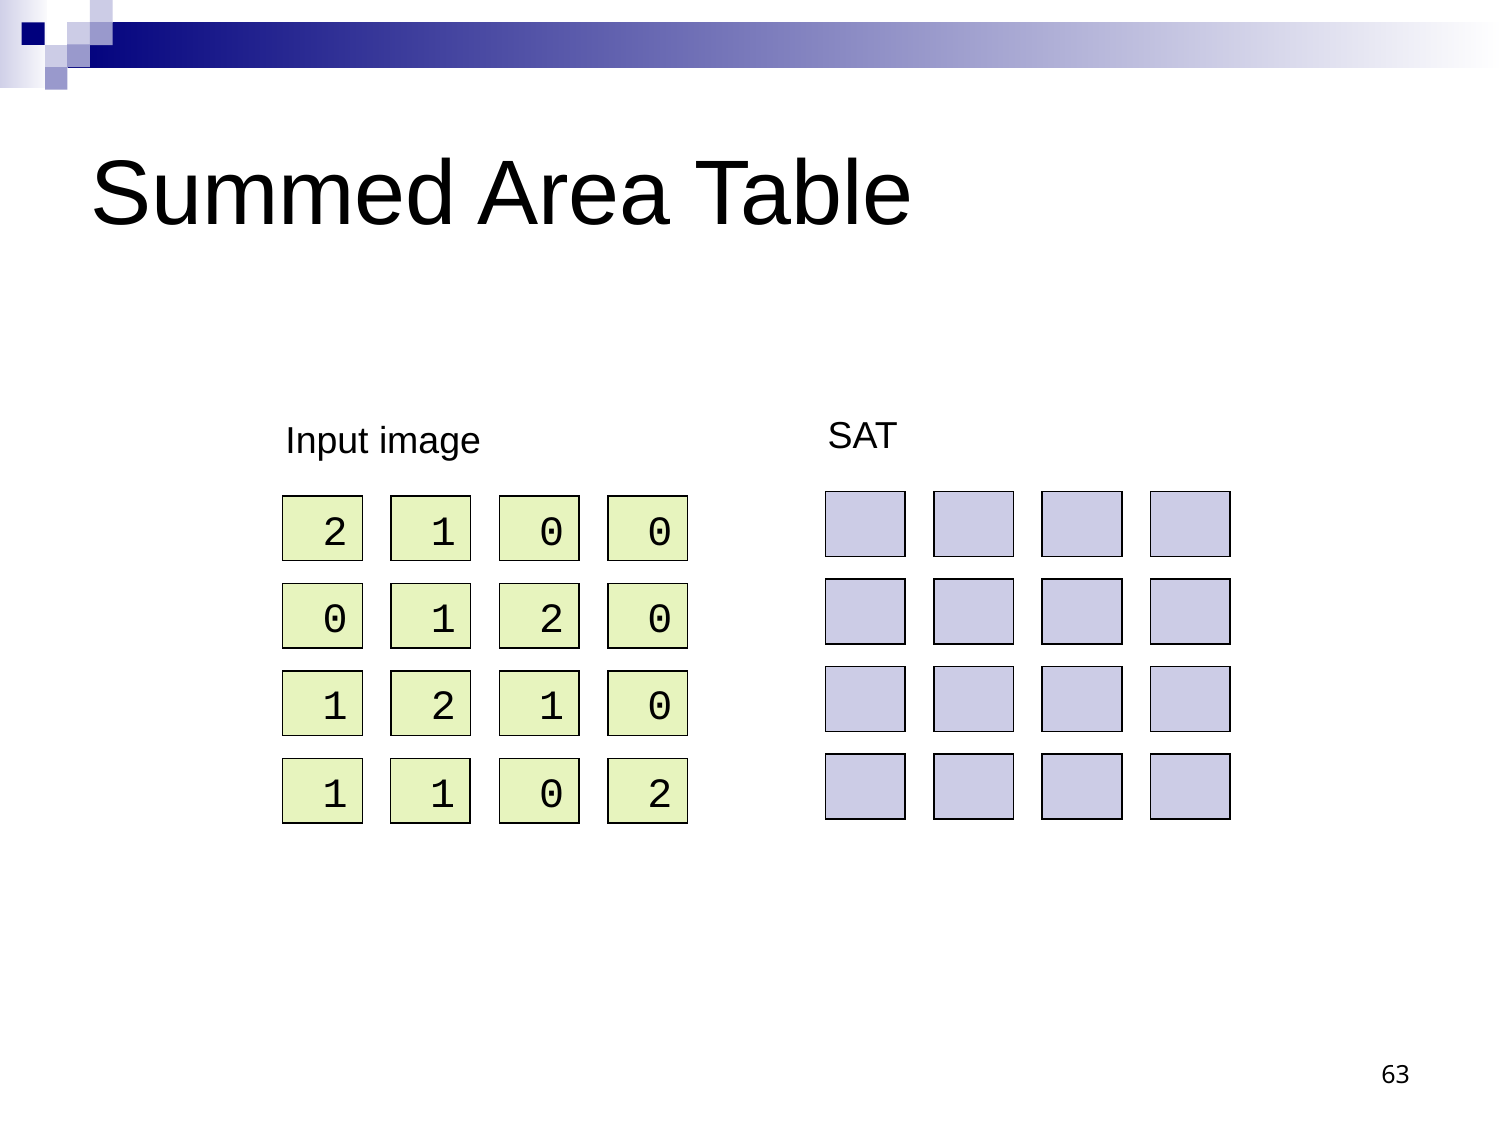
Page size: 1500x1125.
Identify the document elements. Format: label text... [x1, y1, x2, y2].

text_box 0 [607, 583, 688, 649]
slide_number 63 [1074, 1024, 1426, 1101]
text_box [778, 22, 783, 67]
text_box 1 [391, 495, 471, 561]
text_box SAT [812, 404, 913, 464]
text_box 0 [282, 583, 363, 649]
text_box 1 [390, 758, 471, 824]
text_box 0 [607, 670, 688, 736]
text_box 0 [607, 495, 688, 561]
text_box 1 [282, 670, 363, 736]
title Summed Area Table [75, 75, 1425, 300]
text_box Input image [270, 408, 496, 468]
text_box [1150, 579, 1231, 644]
text_box [933, 666, 1014, 732]
text_box 2 [607, 758, 688, 824]
text_box [933, 754, 1014, 819]
text_box [825, 579, 906, 644]
text_box [825, 754, 906, 819]
text_box [933, 491, 1014, 557]
text_box 0 [499, 495, 580, 561]
text_box [825, 491, 906, 557]
text_box [689, 22, 693, 67]
text_box [1042, 579, 1122, 644]
text_box [1042, 666, 1122, 732]
text_box 1 [499, 670, 580, 736]
text_box 1 [282, 758, 363, 824]
text_box 2 [499, 583, 580, 649]
text_box 2 [282, 495, 363, 561]
text_box [1150, 754, 1231, 819]
text_box [825, 666, 906, 732]
text_box 0 [499, 758, 580, 824]
text_box 2 [391, 670, 471, 736]
text_box 1 [391, 583, 471, 649]
text_box [1150, 666, 1231, 732]
text_box [1042, 754, 1122, 819]
text_box [1042, 491, 1122, 557]
text_box [933, 579, 1014, 644]
text_box [1150, 491, 1231, 557]
